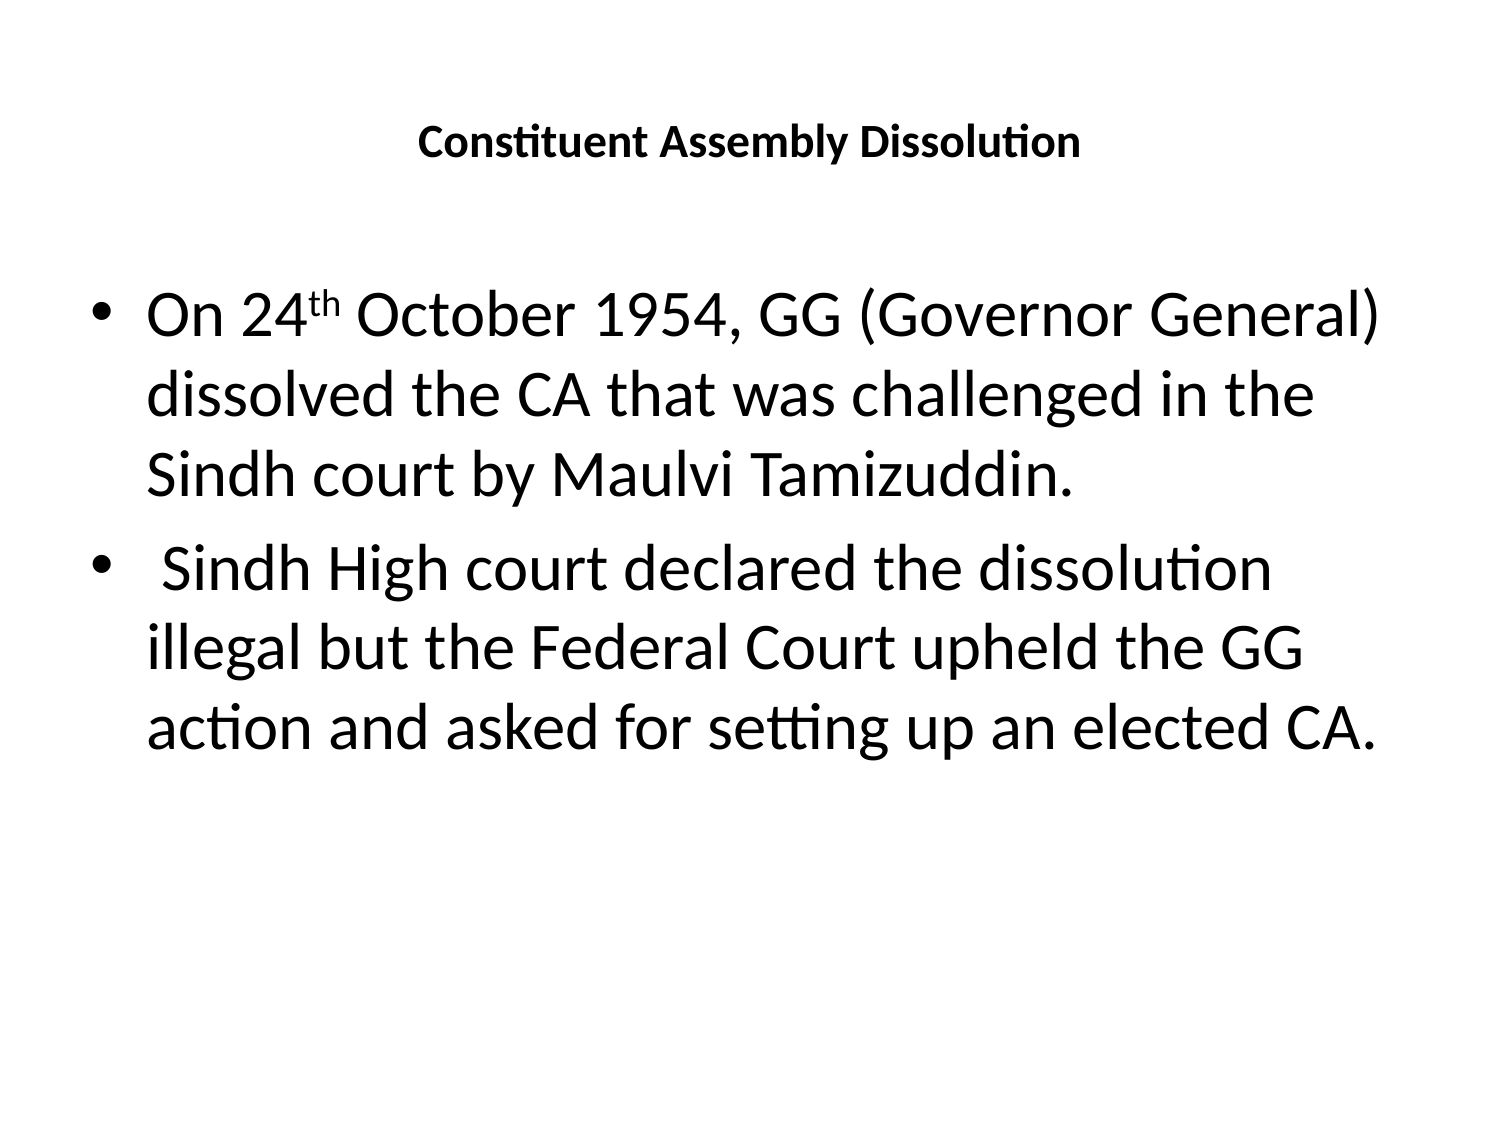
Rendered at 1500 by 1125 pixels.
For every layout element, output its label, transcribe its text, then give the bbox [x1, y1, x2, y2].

list On 24th October 1954, GG (Governor General) dissolved the CA that was challenged in the Sindh court by Maulvi Tamizuddin. Sindh High court declared the dissolution illegal but the Federal Court upheld the GG action and asked for setting up an elected CA. [75, 262, 1425, 1005]
title Constituent Assembly Dissolution [75, 45, 1425, 233]
